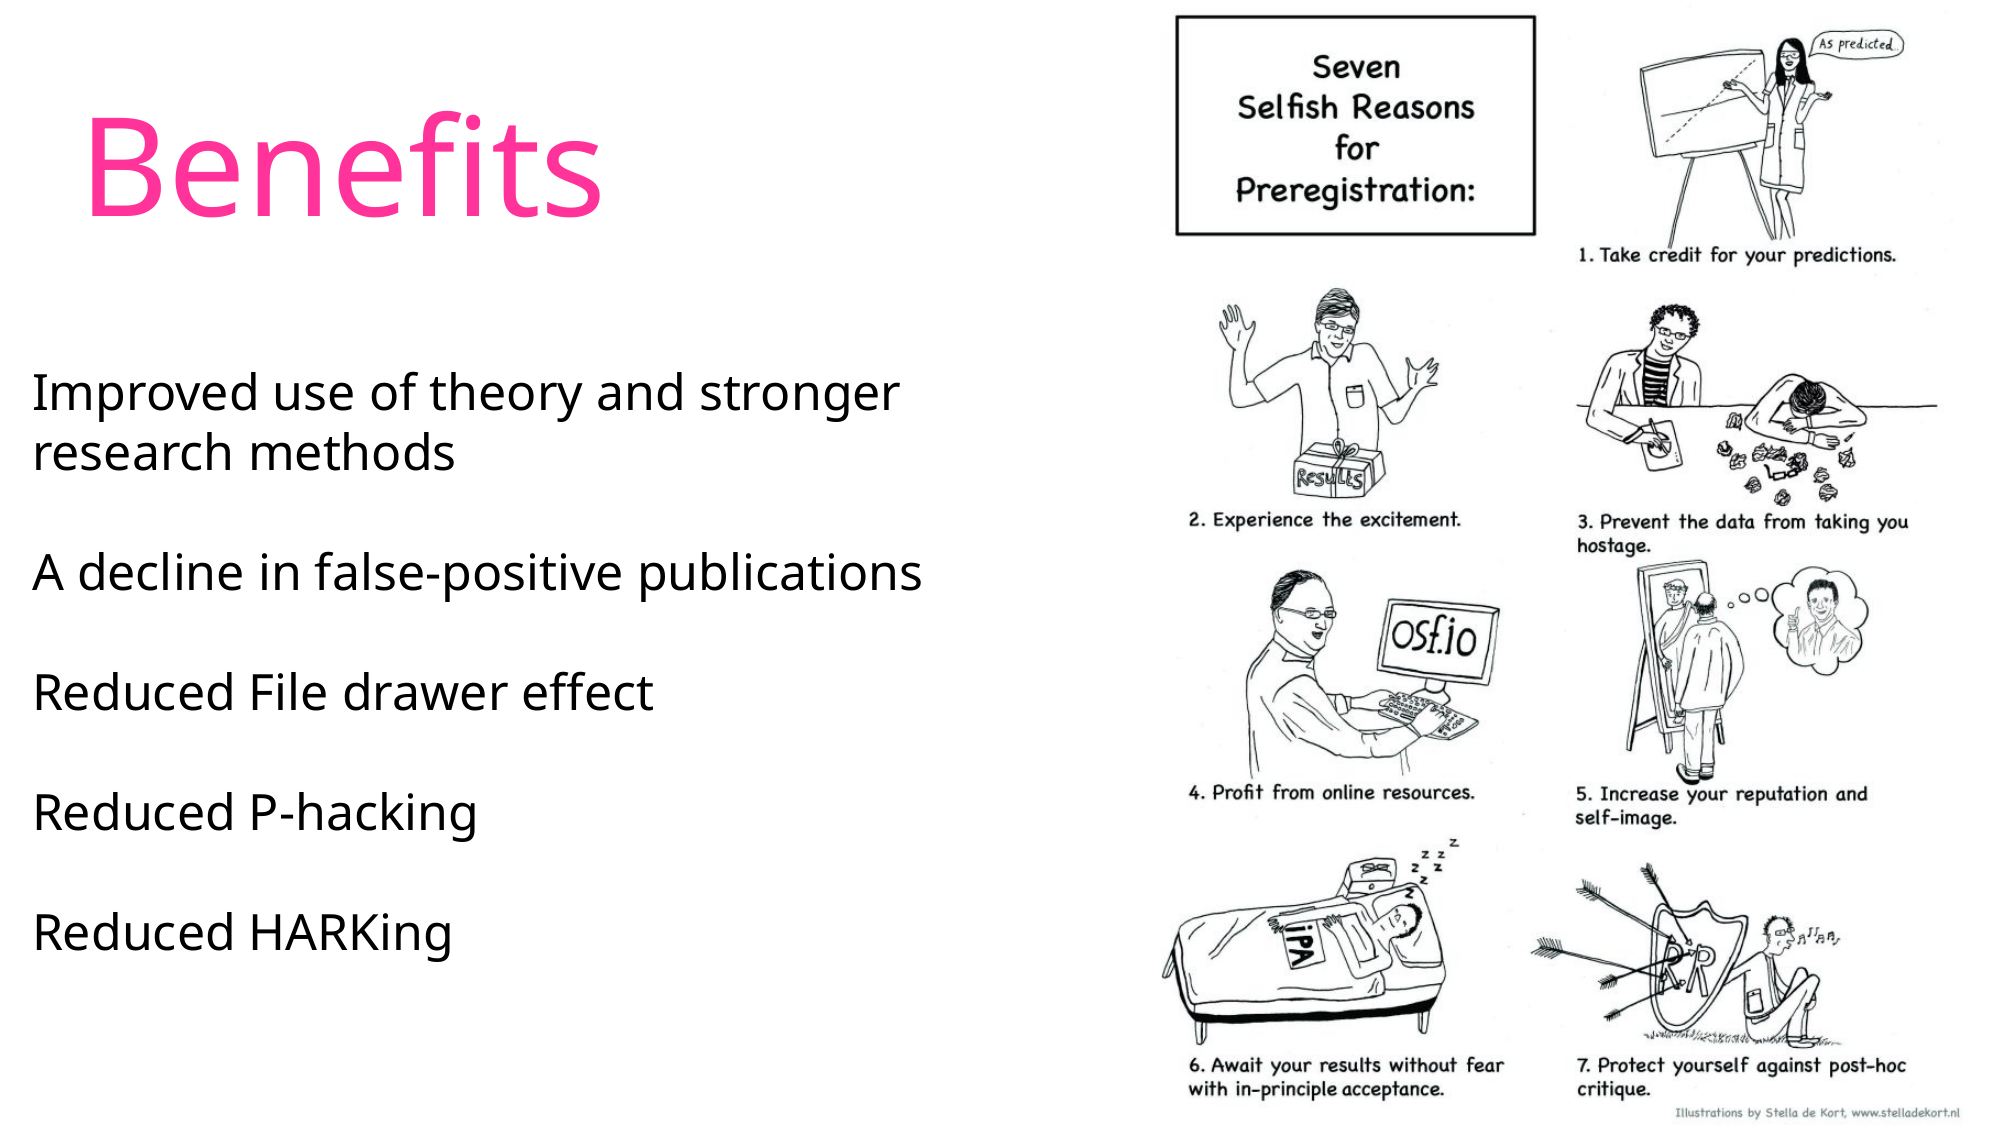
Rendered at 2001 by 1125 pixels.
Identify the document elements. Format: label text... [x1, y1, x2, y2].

picture [1126, 0, 1971, 1125]
text_box Benefits [64, 71, 622, 251]
text_box Improved use of theory and stronger research methods A decline in false-positive publications Reduced File drawer effect Reduced P-hacking Reduced HARKing [17, 352, 940, 968]
